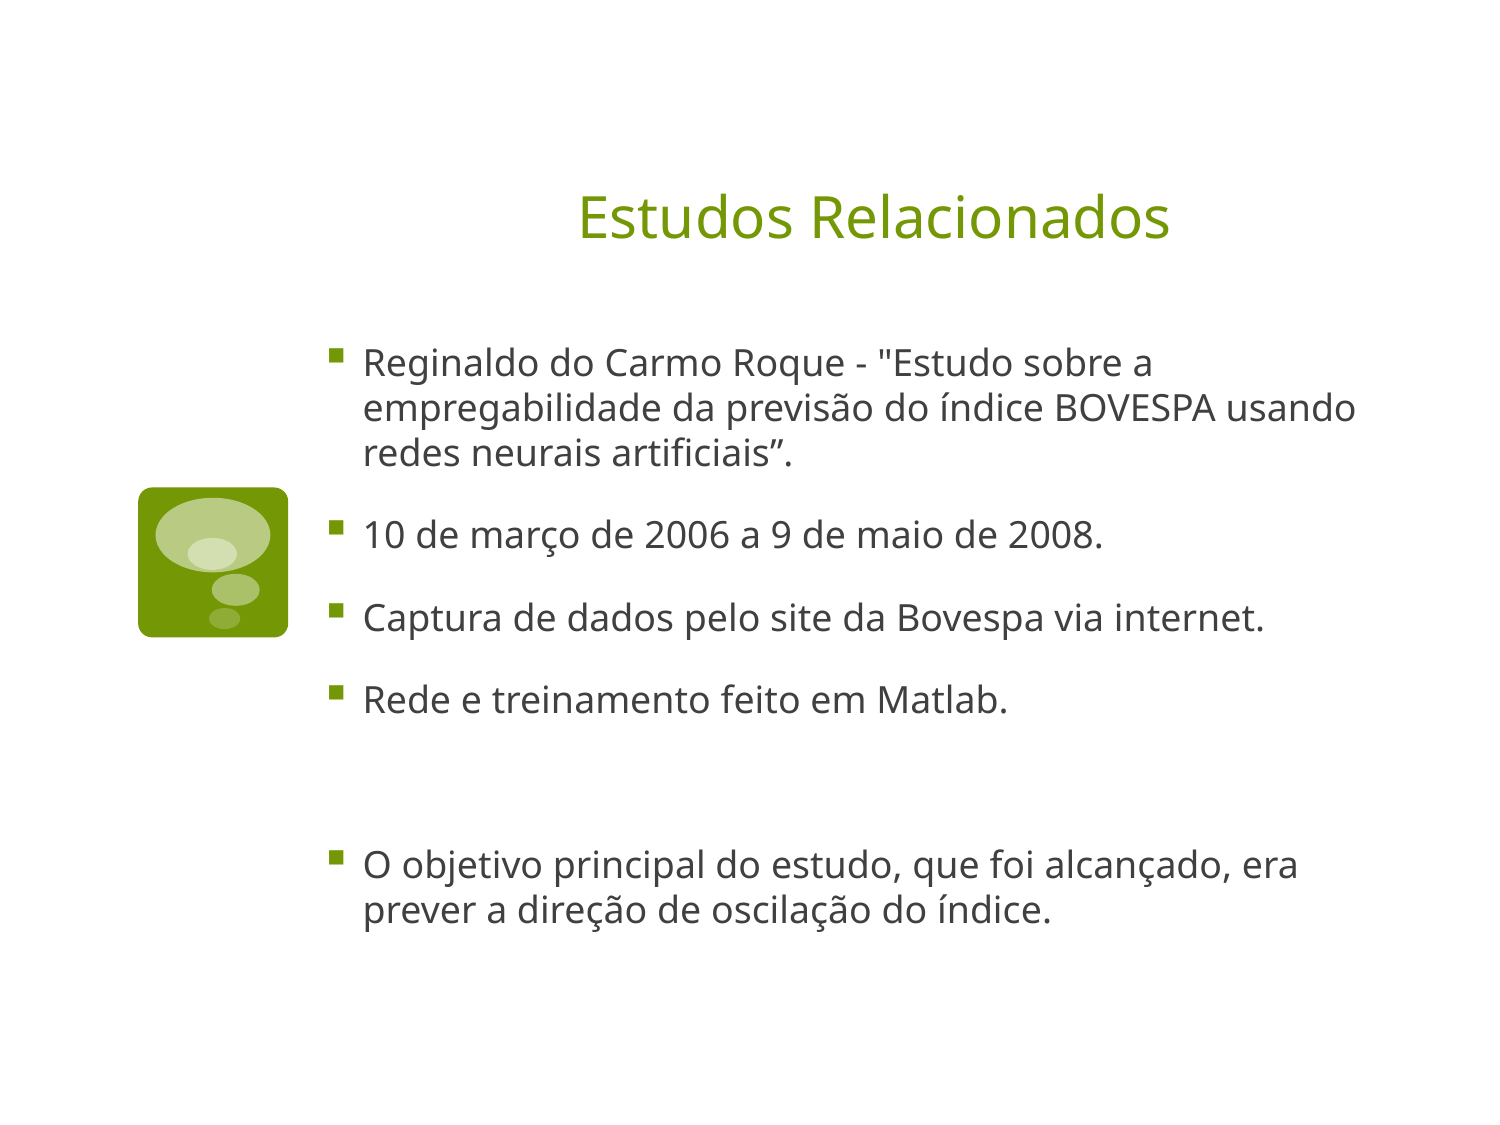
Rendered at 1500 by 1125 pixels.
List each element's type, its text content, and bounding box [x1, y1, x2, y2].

list Reginaldo do Carmo Roque - "Estudo sobre a empregabilidade da previsão do índice BOVESPA usando redes neurais artificiais”. 10 de março de 2006 a 9 de maio de 2008. Captura de dados pelo site da Bovespa via internet. Rede e treinamento feito em Matlab. O objetivo principal do estudo, que foi alcançado, era prever a direção de oscilação do índice. [310, 331, 1374, 1005]
title Estudos Relacionados [562, 112, 1375, 258]
